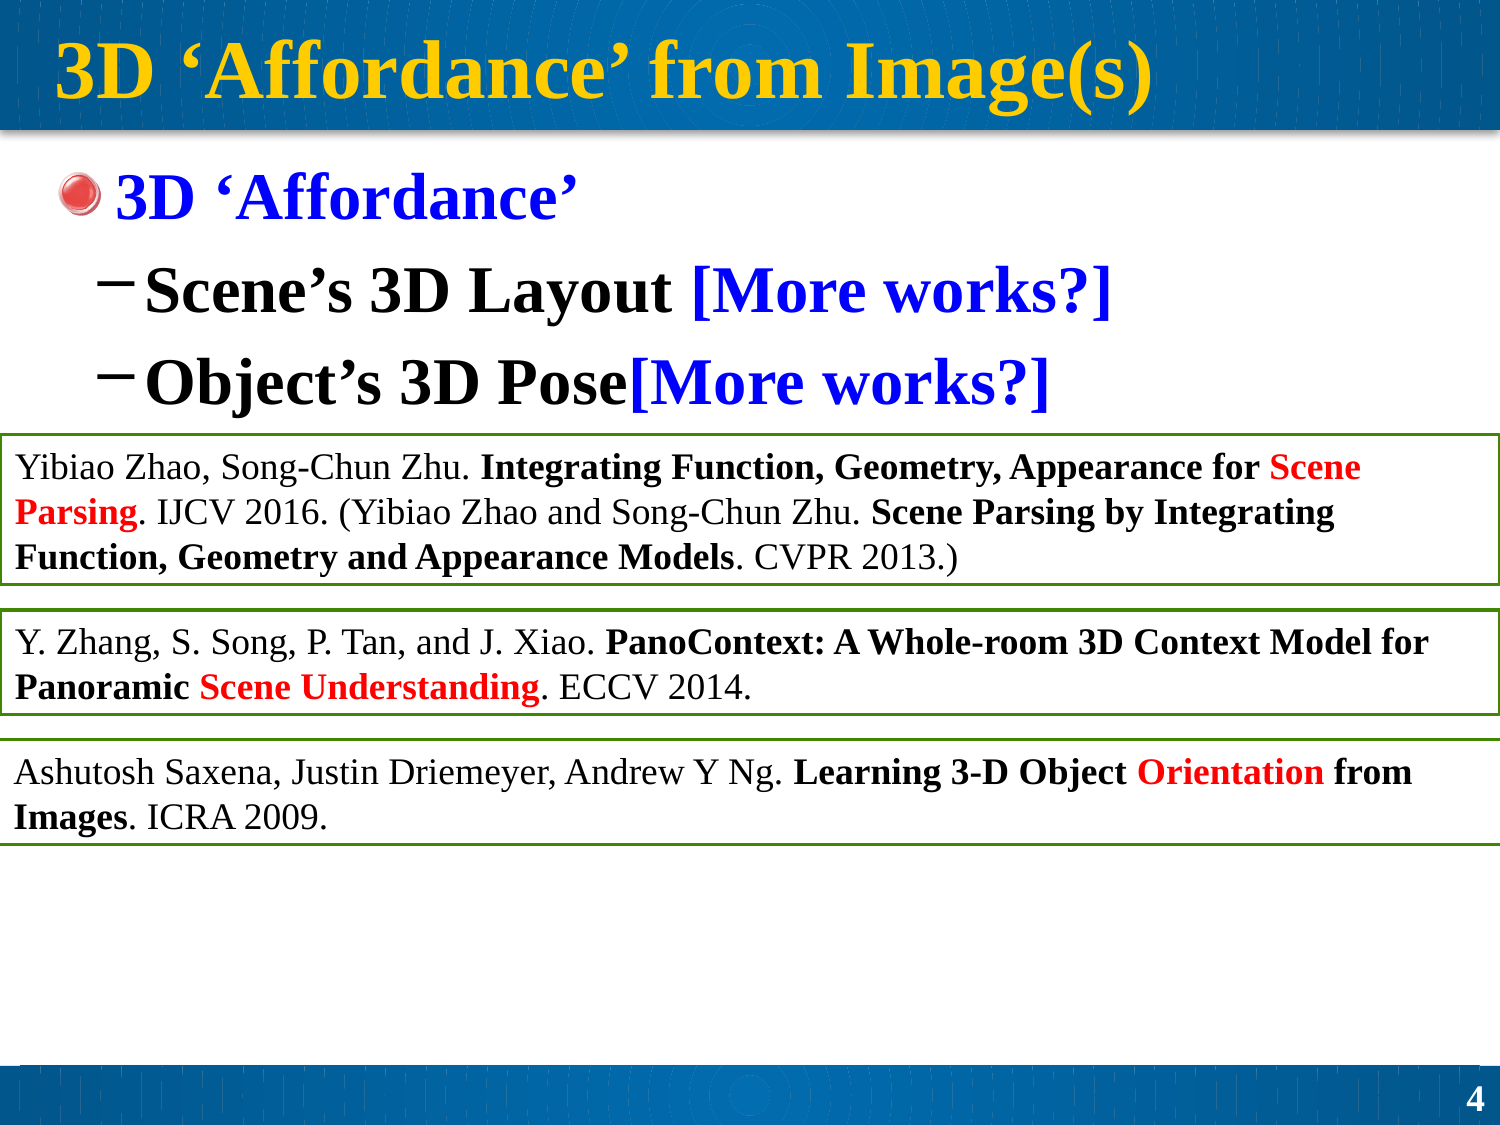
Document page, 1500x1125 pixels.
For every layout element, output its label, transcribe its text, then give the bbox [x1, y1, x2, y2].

list 3D ‘Affordance’ Scene’s 3D Layout [More works?] Object’s 3D Pose[More works?] [41, 145, 1459, 238]
text_box Ashutosh Saxena, Justin Driemeyer, Andrew Y Ng. Learning 3-D Object Orientation from Images. ICRA 2009. [0, 738, 1500, 846]
text_box Y. Zhang, S. Song, P. Tan, and J. Xiao. PanoContext: A Whole-room 3D Context Model for Panoramic Scene Understanding. ECCV 2014. [0, 608, 1500, 716]
picture [56, 169, 103, 217]
title 3D ‘Affordance’ from Image(s) [39, 11, 1455, 118]
slide_number 4 [1320, 1067, 1500, 1125]
text_box Yibiao Zhao, Song-Chun Zhu. Integrating Function, Geometry, Appearance for Scene Parsing. IJCV 2016. (Yibiao Zhao and Song-Chun Zhu. Scene Parsing by Integrating Function, Geometry and Appearance Models. CVPR 2013.) [0, 433, 1500, 586]
